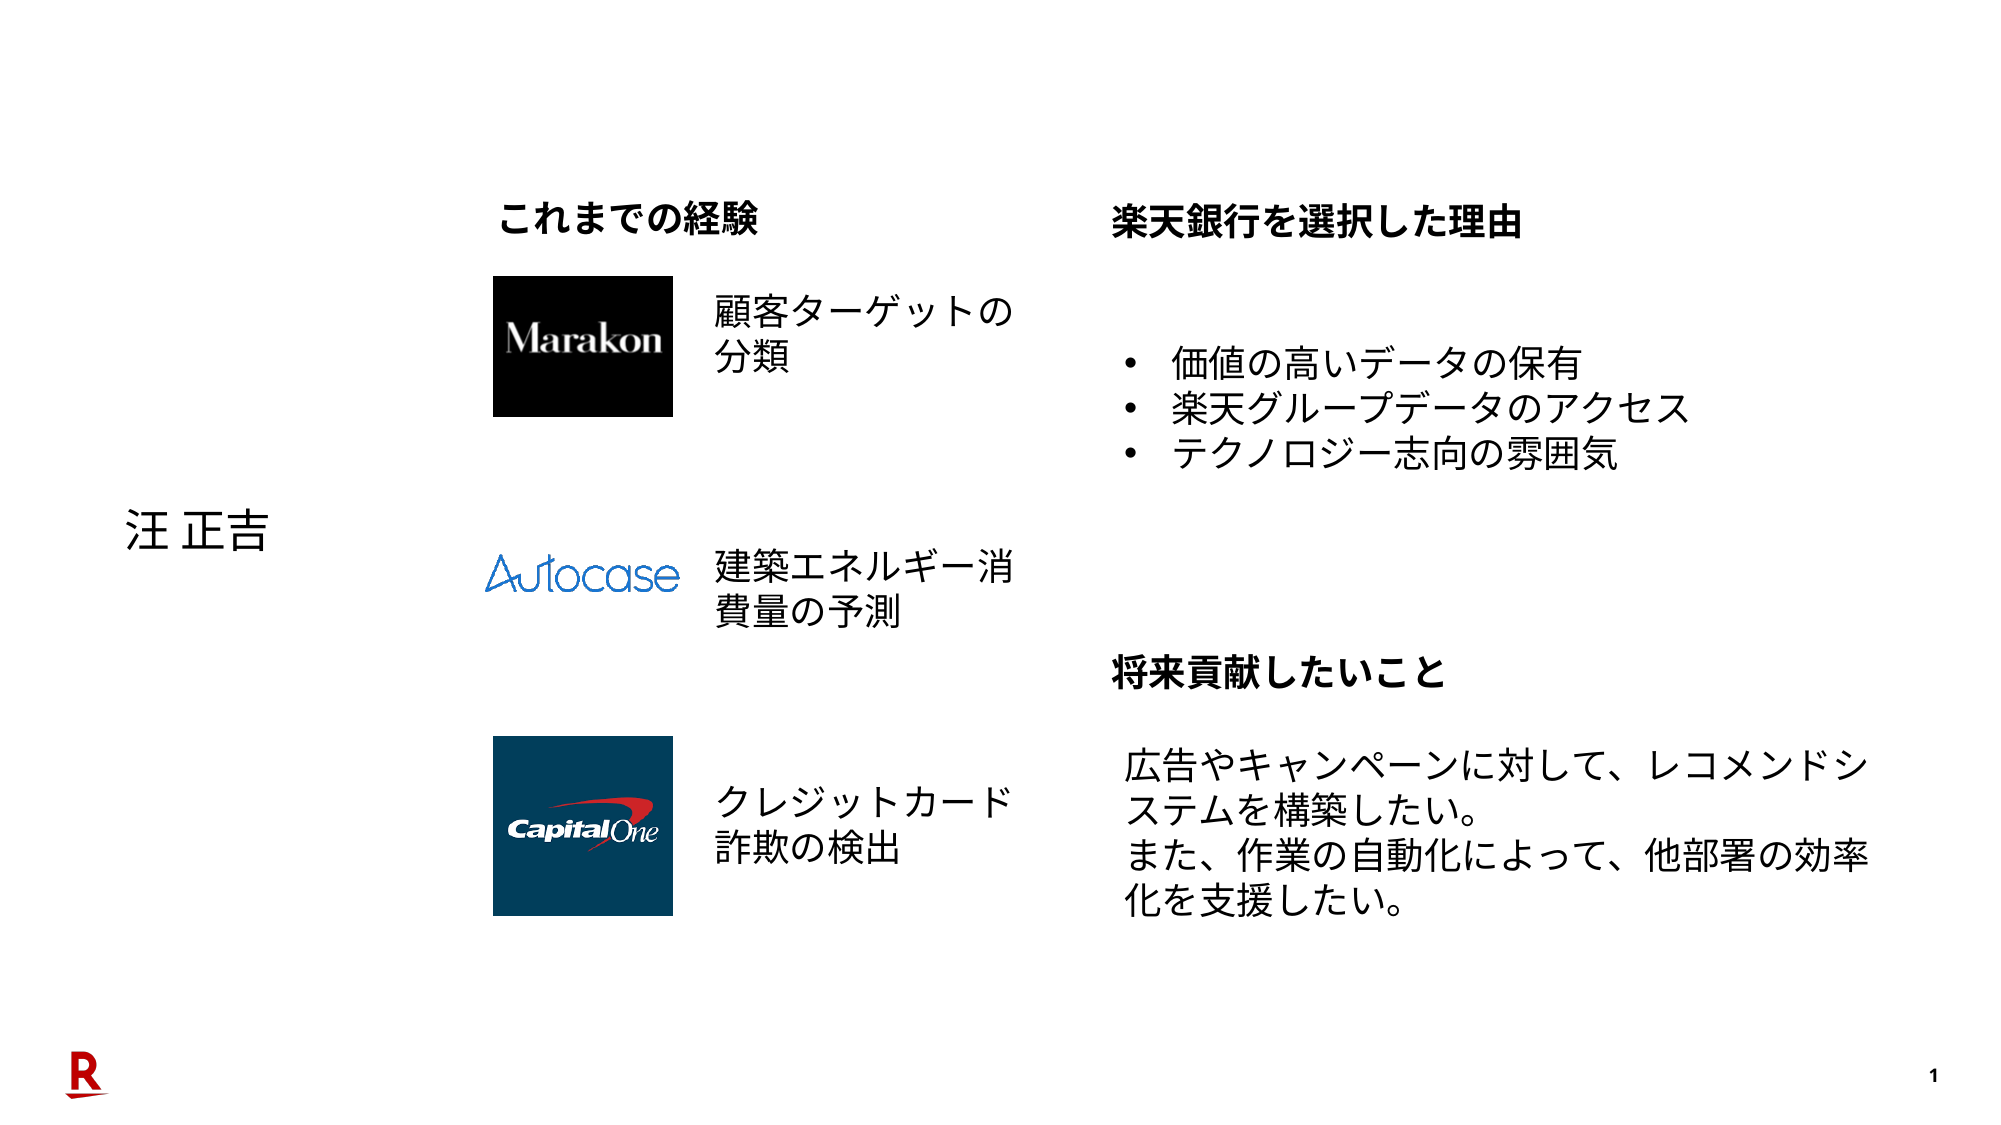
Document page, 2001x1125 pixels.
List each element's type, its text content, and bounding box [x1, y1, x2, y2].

text_box これまでの経験 [481, 187, 987, 248]
picture [641, 827, 654, 842]
text_box [1097, 127, 1914, 563]
title 汪 正吉 [111, 479, 330, 580]
text_box 顧客ターゲットの分類 [699, 280, 1042, 386]
picture [493, 276, 673, 417]
text_box クレジットカード詐欺の検出 [699, 771, 1042, 877]
text_box 広告やキャンペーンに対して、レコメンドシステムを構築したい。 また、作業の自動化によって、他部署の効率化を支援したい。 [1109, 734, 1913, 930]
picture [508, 820, 610, 842]
text_box [1097, 606, 1914, 1031]
text_box 建築エネルギー消費量の予測 [699, 535, 1042, 641]
text_box [464, 127, 1097, 1031]
text_box 価値の高いデータの保有 楽天グループデータのアクセス テクノロジー志向の雰囲気 [1109, 332, 1913, 573]
text_box 楽天銀行を選択した理由 [1096, 190, 1601, 251]
picture [481, 550, 683, 596]
picture [581, 798, 652, 841]
text_box 将来貢献したいこと [1096, 641, 1836, 702]
